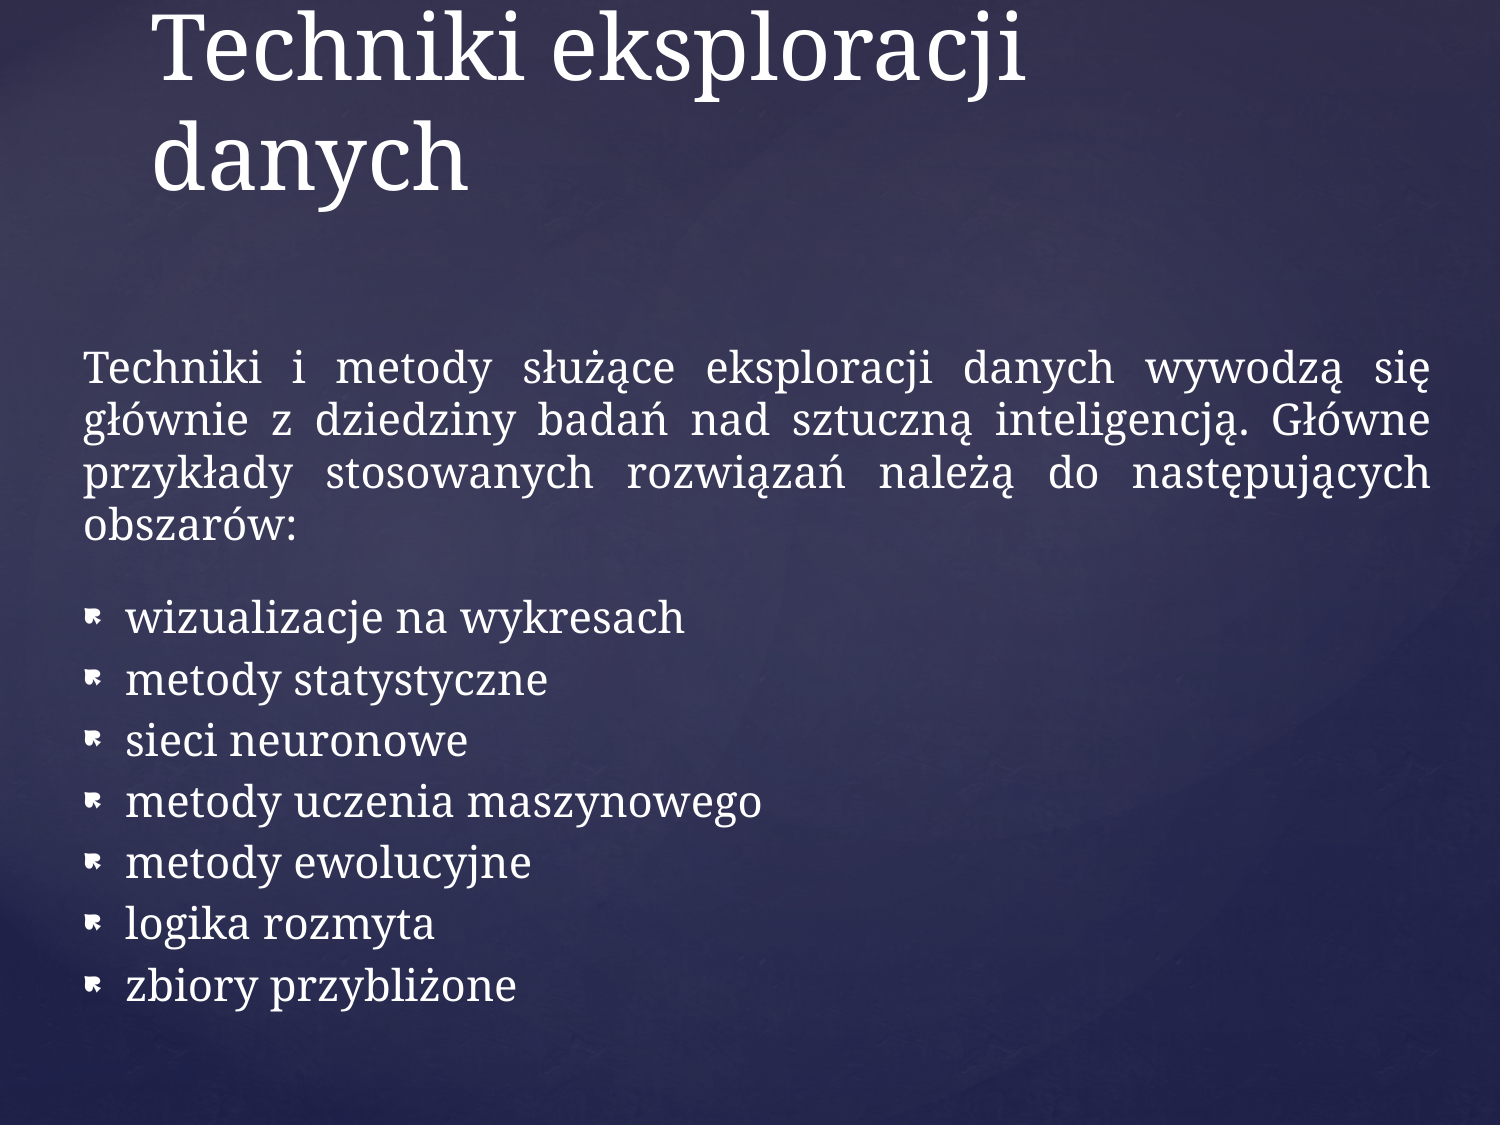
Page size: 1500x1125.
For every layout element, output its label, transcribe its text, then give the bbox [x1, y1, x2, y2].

title Techniki eksploracji danych [135, 66, 1374, 217]
list Techniki i metody służące eksploracji danych wywodzą się głównie z dziedziny badań nad sztuczną inteligencją. Główne przykłady stosowanych rozwiązań należą do następujących obszarów: wizualizacje na wykresach metody statystyczne sieci neuronowe metody uczenia maszynowego metody ewolucyjne logika rozmyta zbiory przybliżone [64, 255, 1447, 1094]
